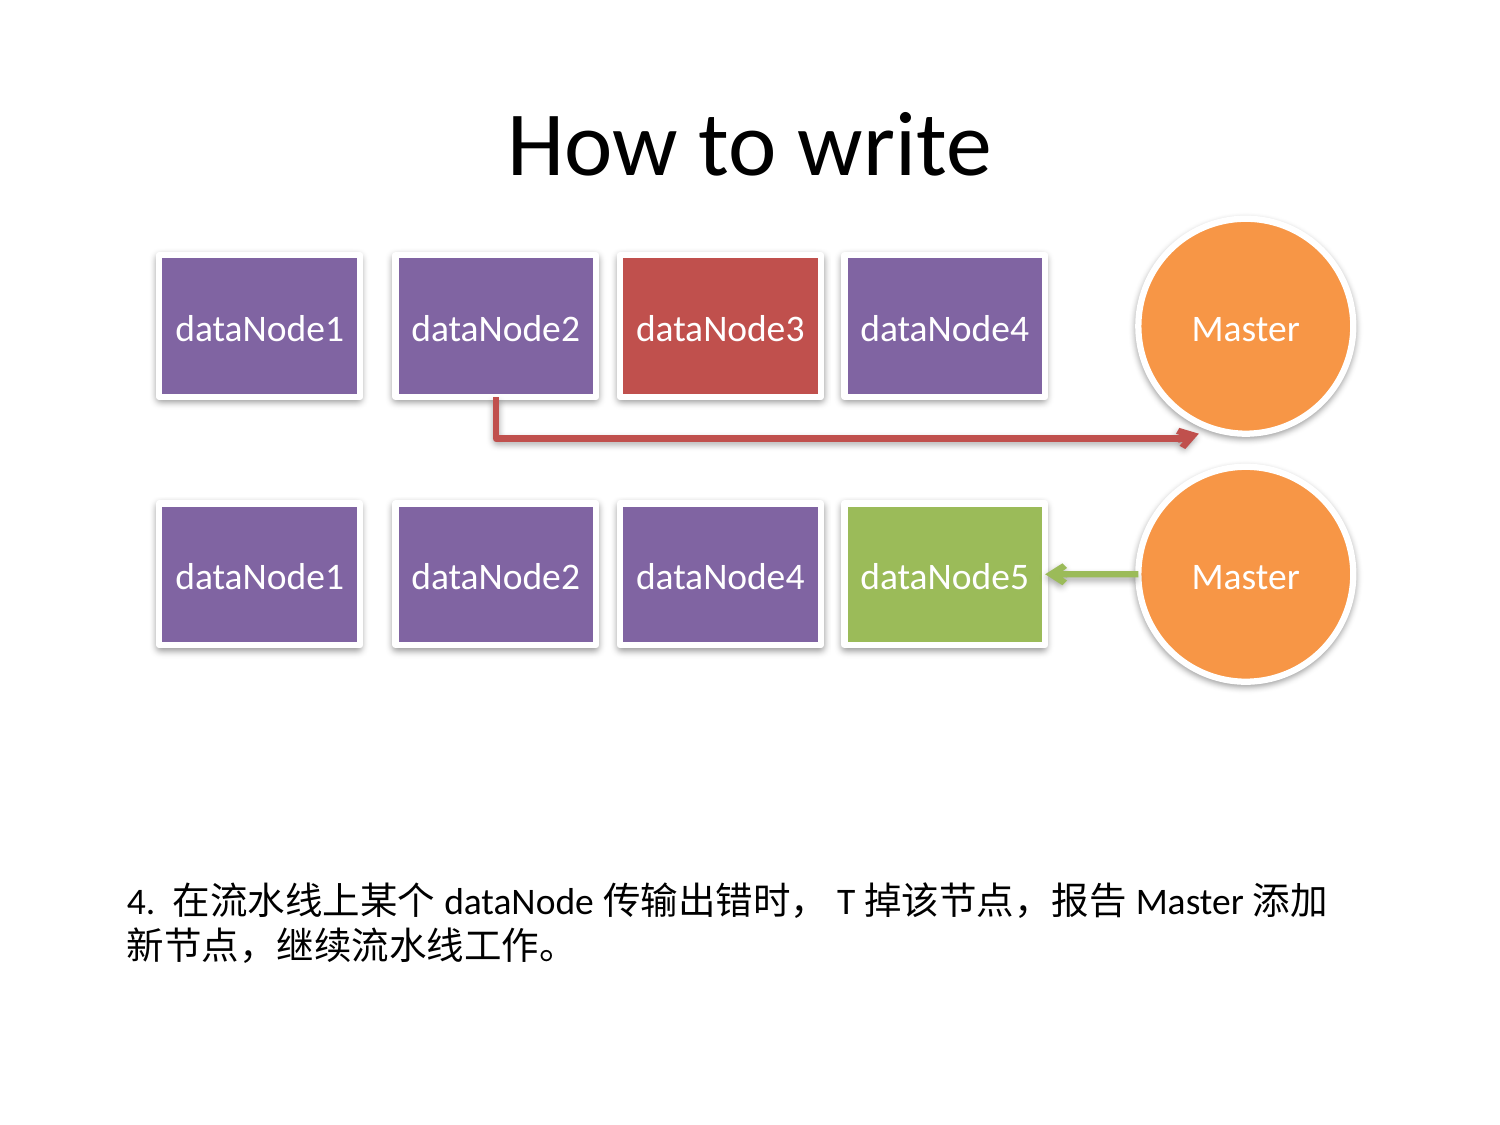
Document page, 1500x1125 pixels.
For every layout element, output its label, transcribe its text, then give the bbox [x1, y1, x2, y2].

text_box dataNode5 [871, 500, 1048, 648]
text_box dataNode3 [617, 252, 823, 400]
text_box 4. 在流水线上某个dataNode传输出错时，T掉该节点，报告Master添加新节点，继续流水线工作。 [112, 869, 1353, 975]
text_box Master [1135, 463, 1357, 685]
text_box dataNode4 [617, 500, 823, 648]
text_box dataNode2 [392, 500, 599, 648]
text_box dataNode1 [156, 252, 363, 400]
text_box dataNode4 [871, 252, 1048, 400]
text_box dataNode2 [392, 252, 599, 400]
text_box dataNode1 [156, 500, 363, 648]
text_box Master [1135, 215, 1357, 437]
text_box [828, 63, 866, 768]
title How to write [75, 45, 1425, 233]
